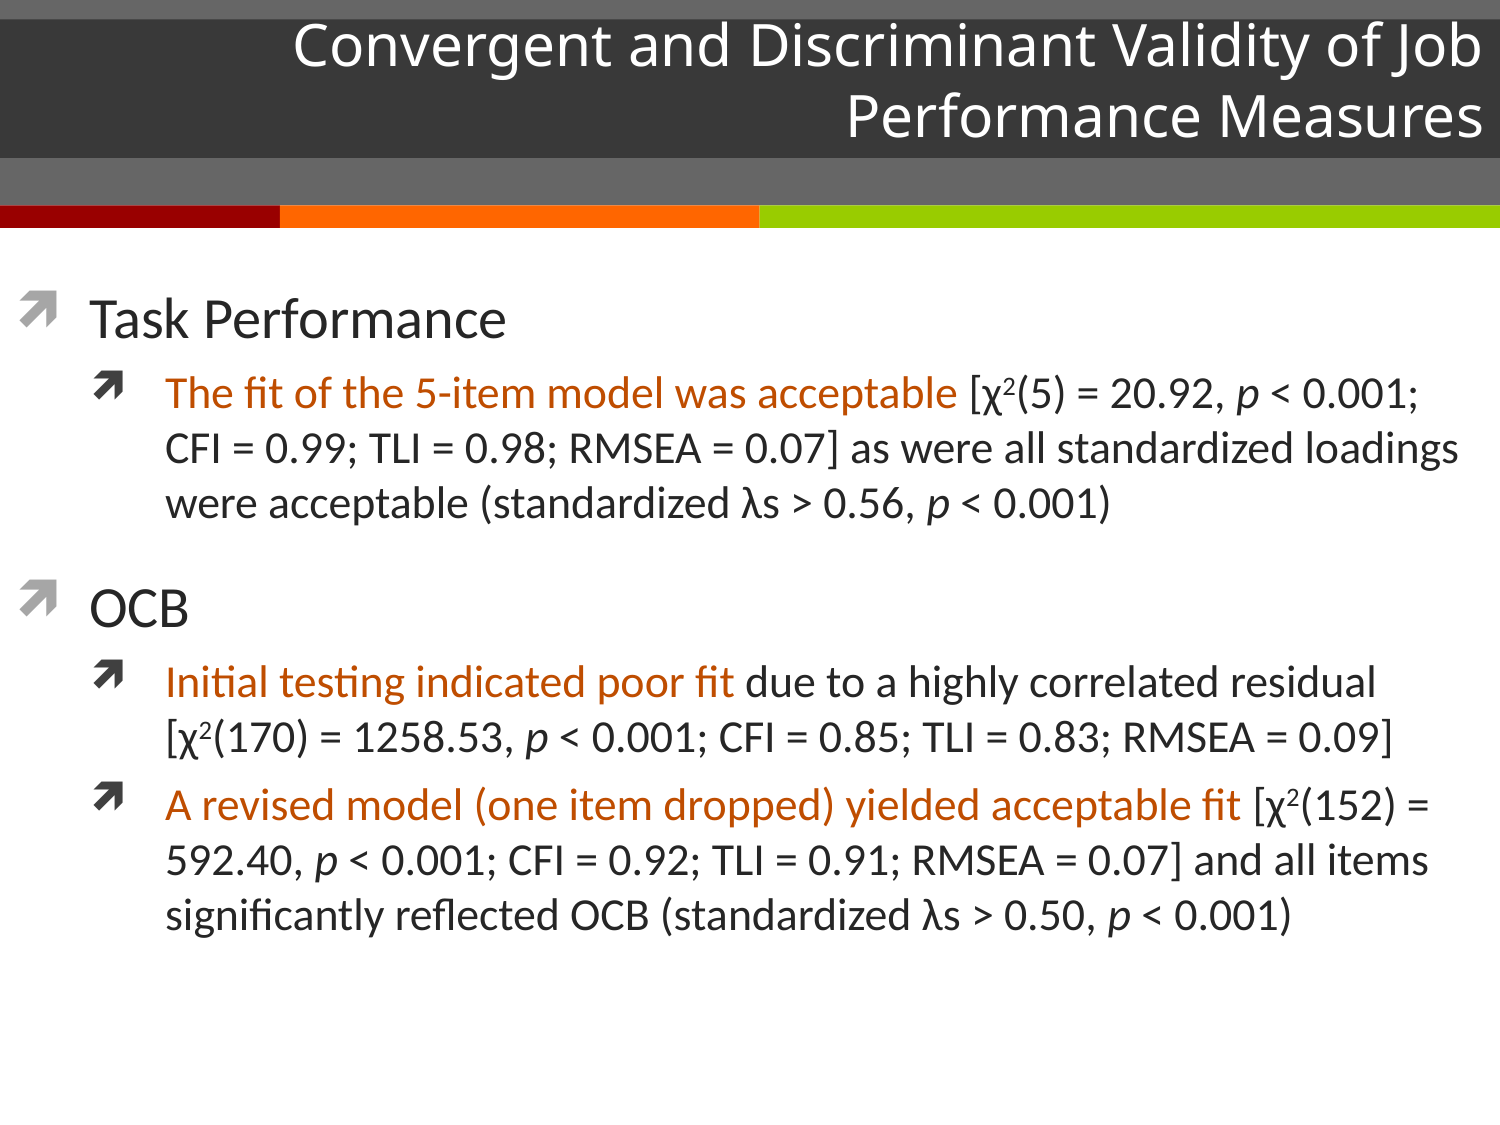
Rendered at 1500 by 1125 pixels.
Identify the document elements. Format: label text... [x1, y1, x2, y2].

title Convergent and Discriminant Validity of Job Performance Measures [0, 0, 1500, 158]
list Task Performance The fit of the 5-item model was acceptable [χ2(5) = 20.92, p < 0.001; CFI = 0.99; TLI = 0.98; RMSEA = 0.07] as were all standardized loadings were acceptable (standardized λs > 0.56, p < 0.001) OCB Initial testing indicated poor fit due to a highly correlated residual [χ2(170) = 1258.53, p < 0.001; CFI = 0.85; TLI = 0.83; RMSEA = 0.09] A revised model (one item dropped) yielded acceptable fit [χ2(152) = 592.40, p < 0.001; CFI = 0.92; TLI = 0.91; RMSEA = 0.07] and all items significantly reflected OCB (standardized λs > 0.50, p < 0.001) [0, 273, 1500, 1125]
